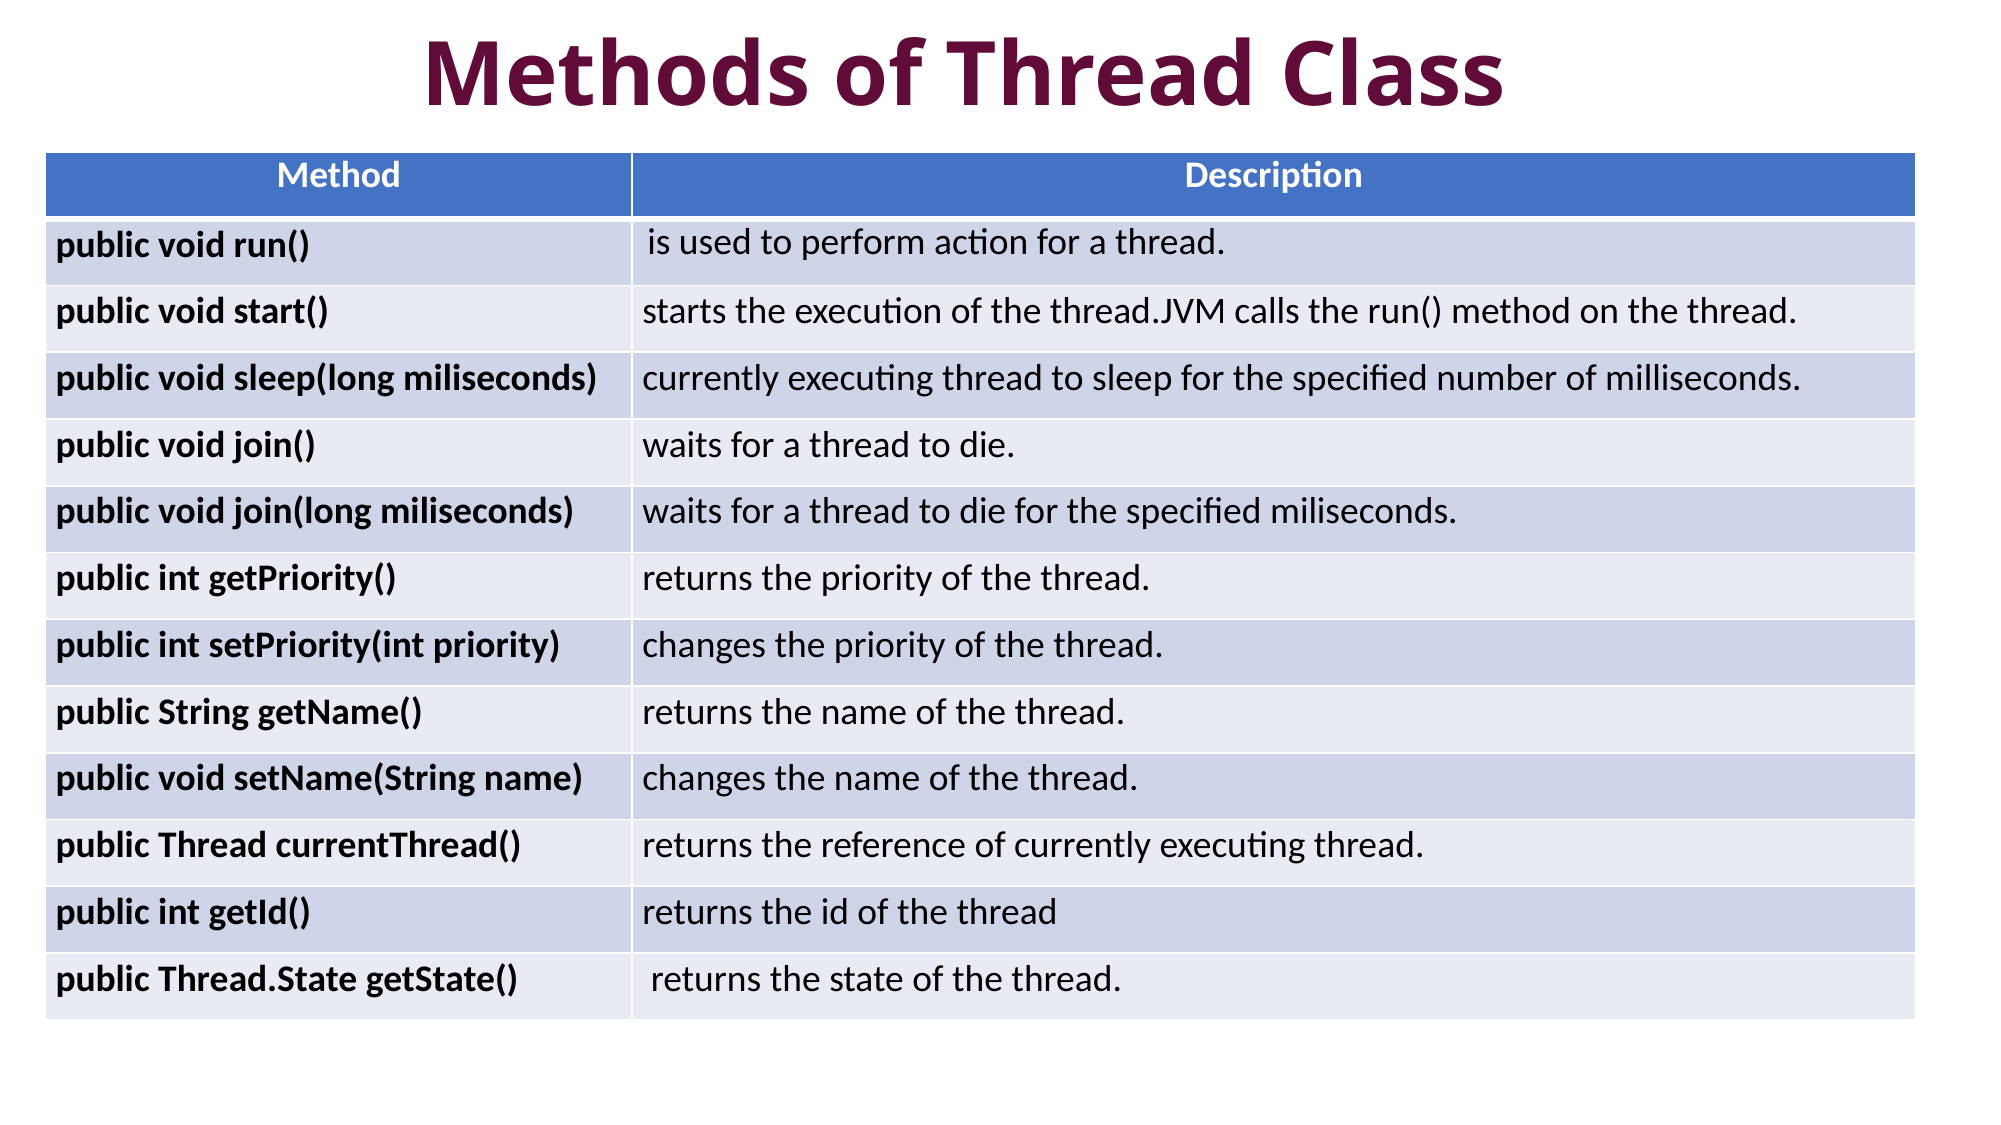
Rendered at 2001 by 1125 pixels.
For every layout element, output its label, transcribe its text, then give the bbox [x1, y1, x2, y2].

table_cell public void start() [46, 286, 631, 351]
table_cell is used to perform action for a thread. [633, 222, 1915, 285]
table_cell waits for a thread to die for the specified miliseconds. [633, 487, 1915, 552]
table_cell public int getPriority() [46, 553, 631, 618]
table_header Method [46, 153, 631, 216]
table_cell public Thread.State getState() [46, 954, 631, 1019]
table_cell public void join() [46, 420, 631, 485]
title Methods of Thread Class [66, 20, 1863, 133]
table_header Description [633, 153, 1915, 216]
table_cell returns the state of the thread. [633, 954, 1915, 1019]
table_cell changes the name of the thread. [633, 754, 1915, 819]
table_cell public void join(long miliseconds) [46, 487, 631, 552]
table_cell public int getId() [46, 887, 631, 952]
table_cell returns the name of the thread. [633, 687, 1915, 752]
table_cell changes the priority of the thread. [633, 620, 1915, 685]
table_cell public void run() [46, 222, 631, 285]
table_cell public Thread currentThread() [46, 820, 631, 885]
table_cell returns the reference of currently executing thread. [633, 820, 1915, 885]
table_cell waits for a thread to die. [633, 420, 1915, 485]
table_cell public void sleep(long miliseconds) [46, 353, 631, 418]
table_cell returns the id of the thread [633, 887, 1915, 952]
table_cell public void setName(String name) [46, 754, 631, 819]
table_cell starts the execution of the thread.JVM calls the run() method on the thread. [633, 286, 1915, 351]
table_cell returns the priority of the thread. [633, 553, 1915, 618]
table_cell public String getName() [46, 687, 631, 752]
table_cell currently executing thread to sleep for the specified number of milliseconds. [633, 353, 1915, 418]
table_cell public int setPriority(int priority) [46, 620, 631, 685]
